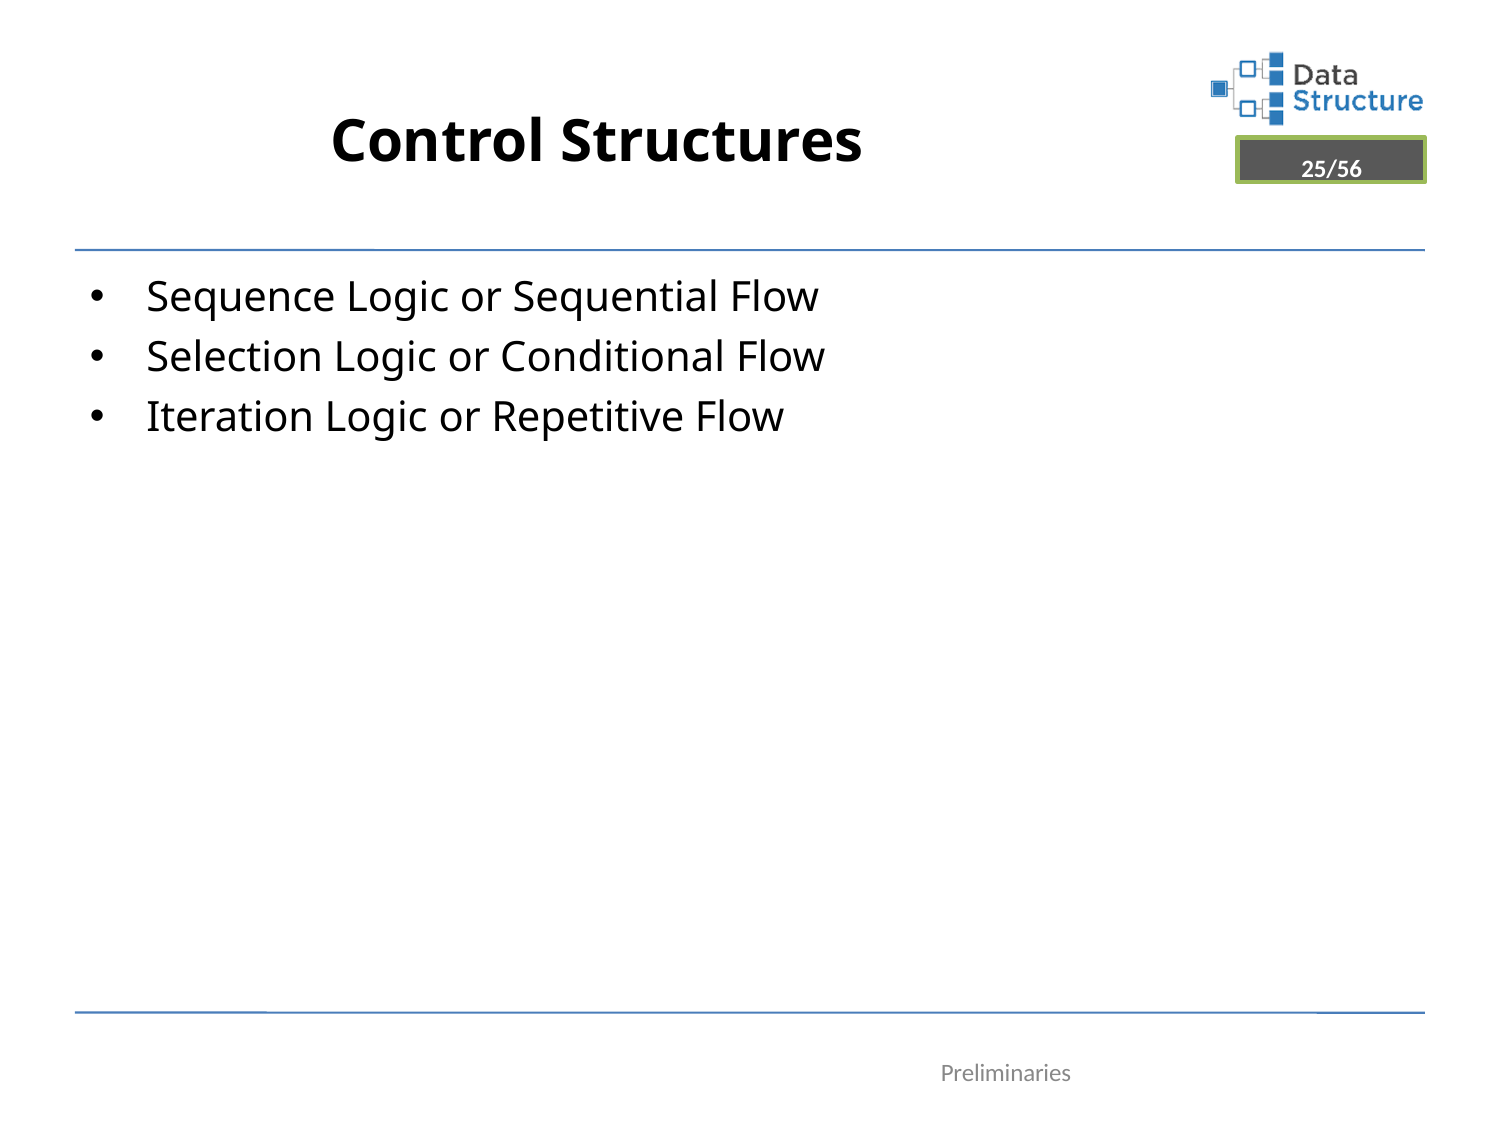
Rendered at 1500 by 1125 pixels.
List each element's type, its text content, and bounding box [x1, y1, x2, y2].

title Control Structures [328, 101, 935, 292]
text_box 25/56 [1237, 137, 1425, 183]
picture [1210, 51, 1423, 126]
text_box Sequence Logic or Sequential Flow Selection Logic or Conditional Flow Iteration Logic or Repetitive Flow [87, 257, 877, 440]
footer Preliminaries [938, 1060, 1075, 1125]
